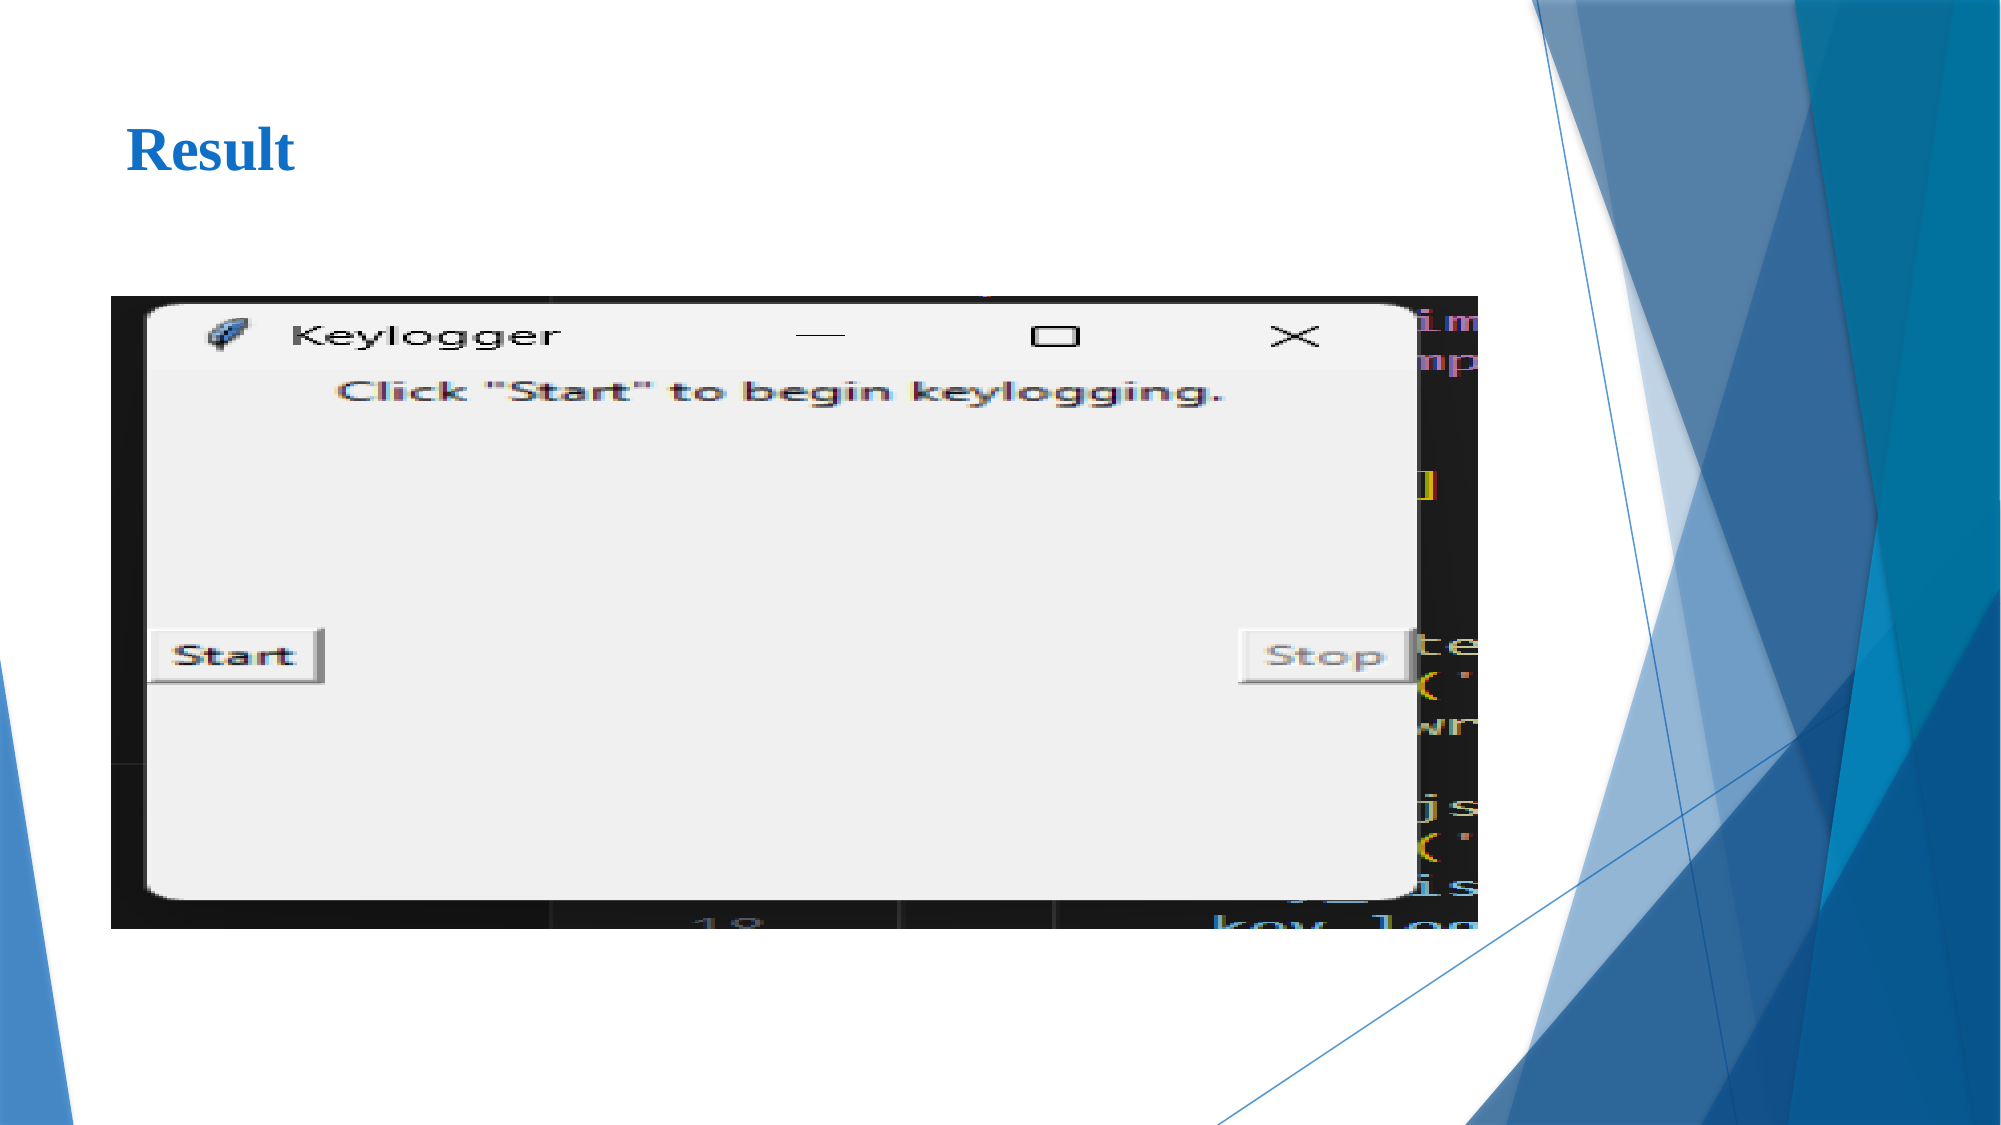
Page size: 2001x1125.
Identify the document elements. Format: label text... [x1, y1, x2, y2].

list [110, 296, 1479, 930]
title Result [111, 99, 1522, 317]
